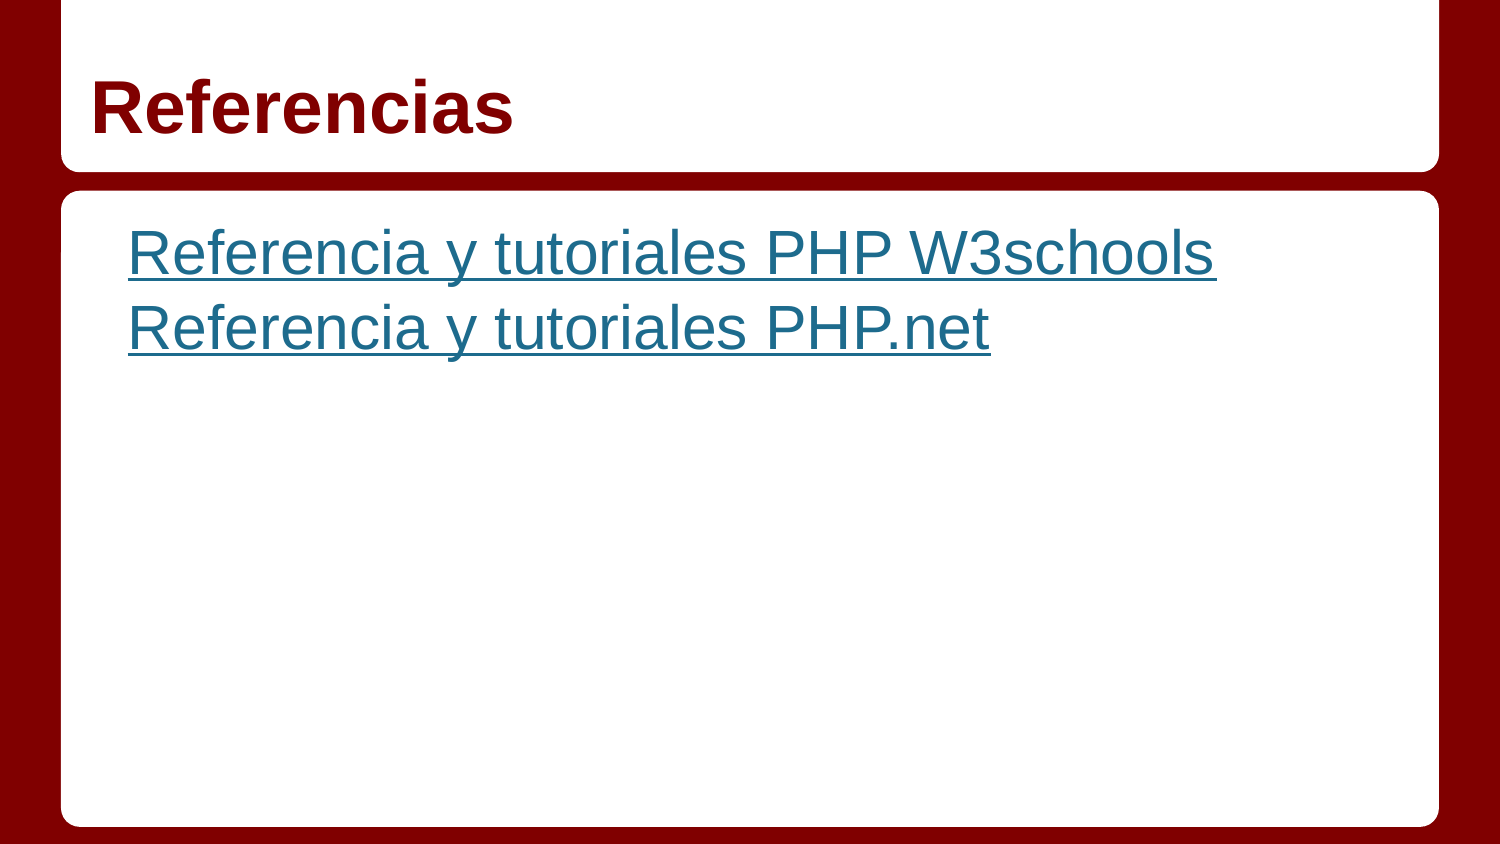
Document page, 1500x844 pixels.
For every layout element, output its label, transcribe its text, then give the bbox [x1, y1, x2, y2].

title Referencias [75, 22, 1425, 164]
list Referencia y tutoriales PHP W3schools Referencia y tutoriales PHP.net [75, 196, 1425, 808]
